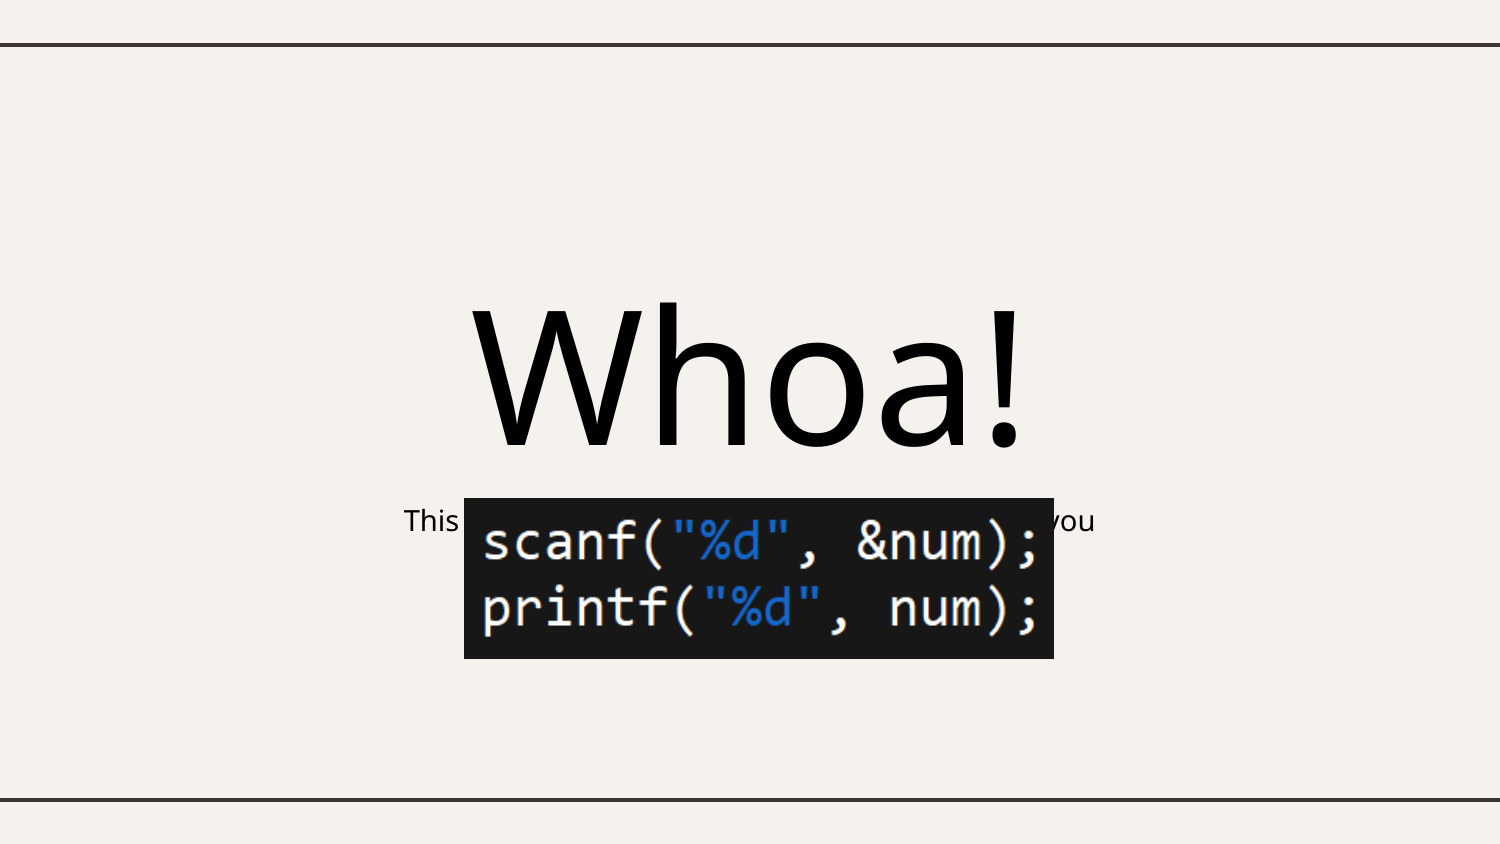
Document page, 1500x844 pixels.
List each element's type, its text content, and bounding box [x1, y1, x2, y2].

title Whoa! [327, 243, 1173, 456]
picture [463, 498, 1054, 659]
subtitle This can be the part of the presentation where you introduce yourself, write your email… [377, 487, 1123, 579]
